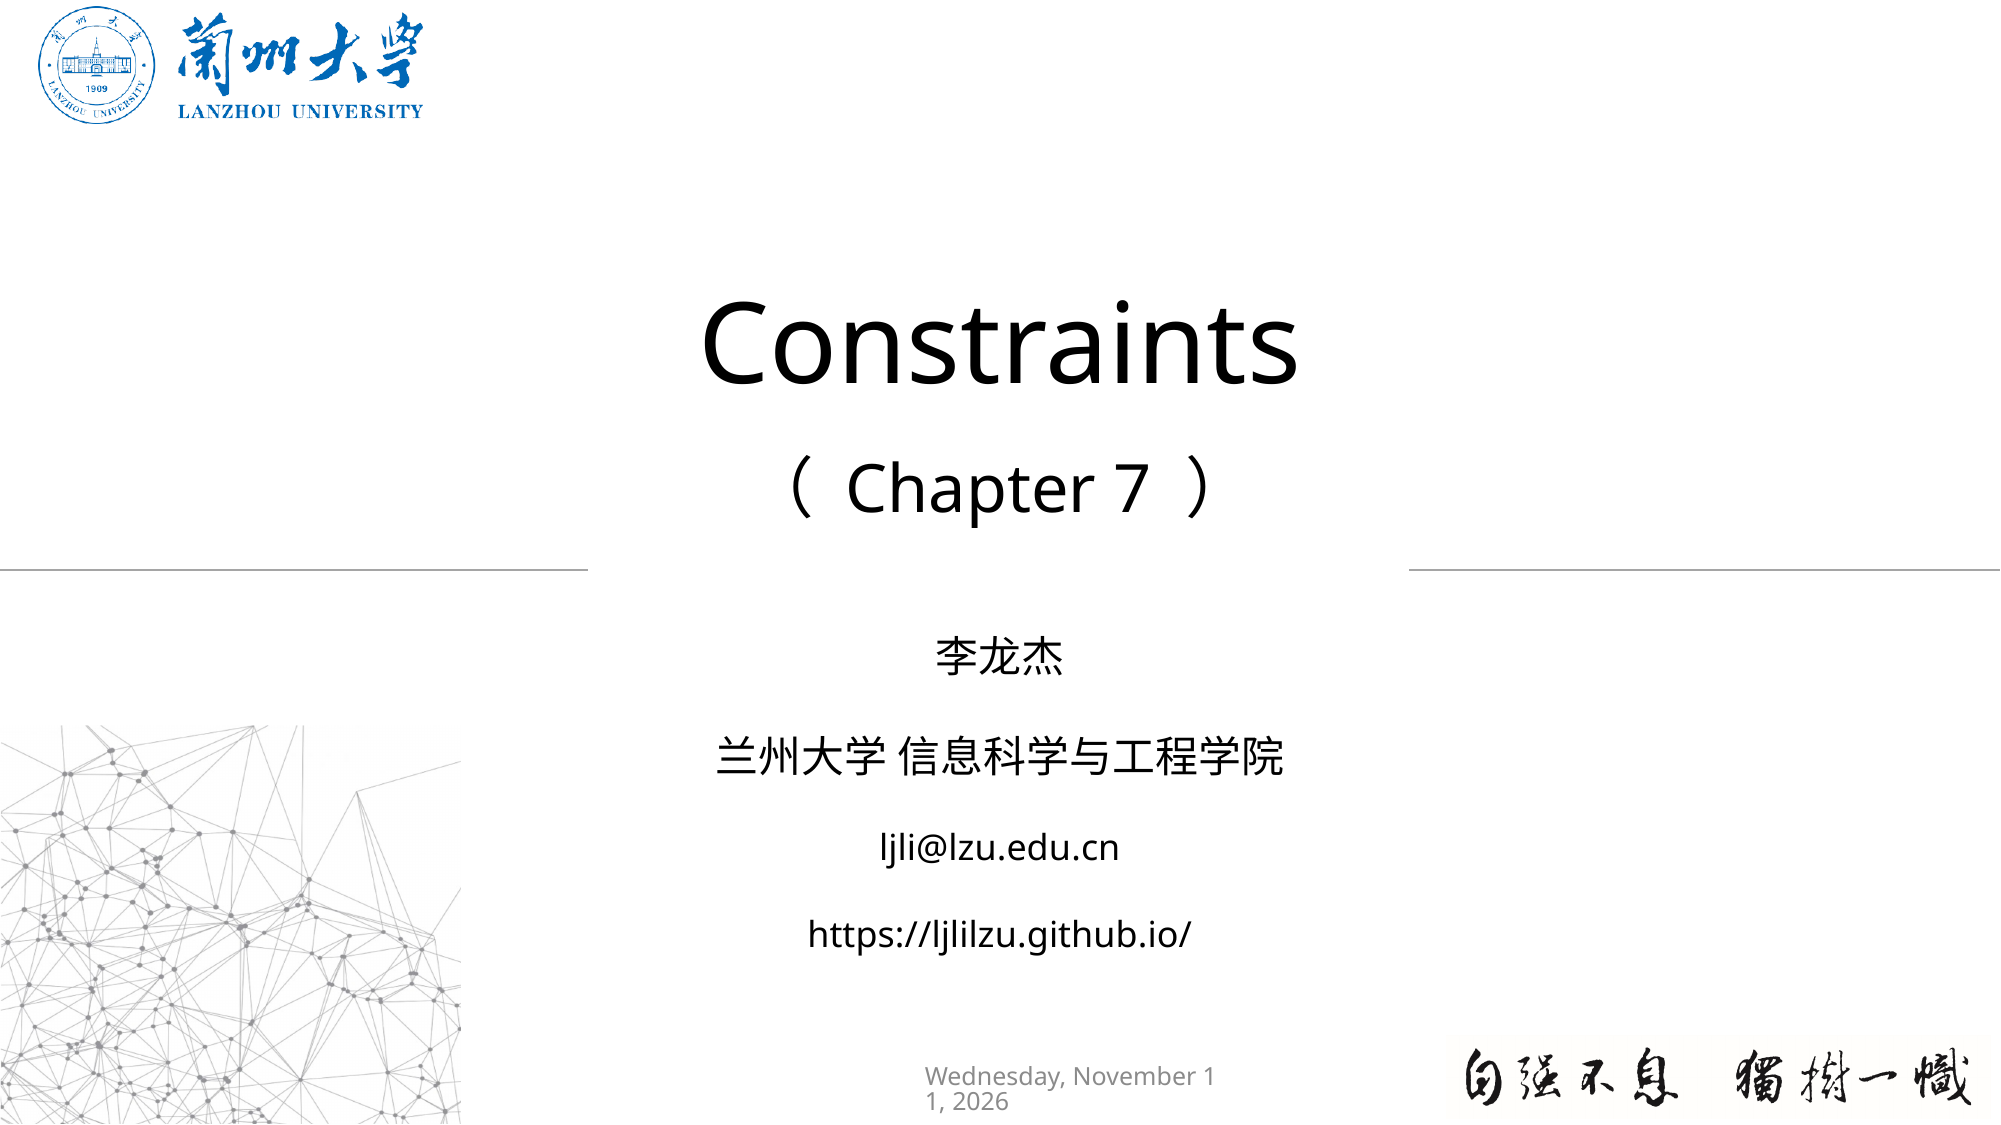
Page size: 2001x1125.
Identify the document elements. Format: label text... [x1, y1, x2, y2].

picture [1446, 1035, 1991, 1119]
title Constraints （ Chapter 7 ） [249, 141, 1750, 534]
picture [38, 6, 423, 124]
picture [1, 726, 461, 1124]
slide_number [909, 1047, 1246, 1108]
subtitle 李龙杰 兰州大学 信息科学与工程学院 ljli@lzu.edu.cn https://ljlilzu.github.io/ [249, 590, 1750, 963]
